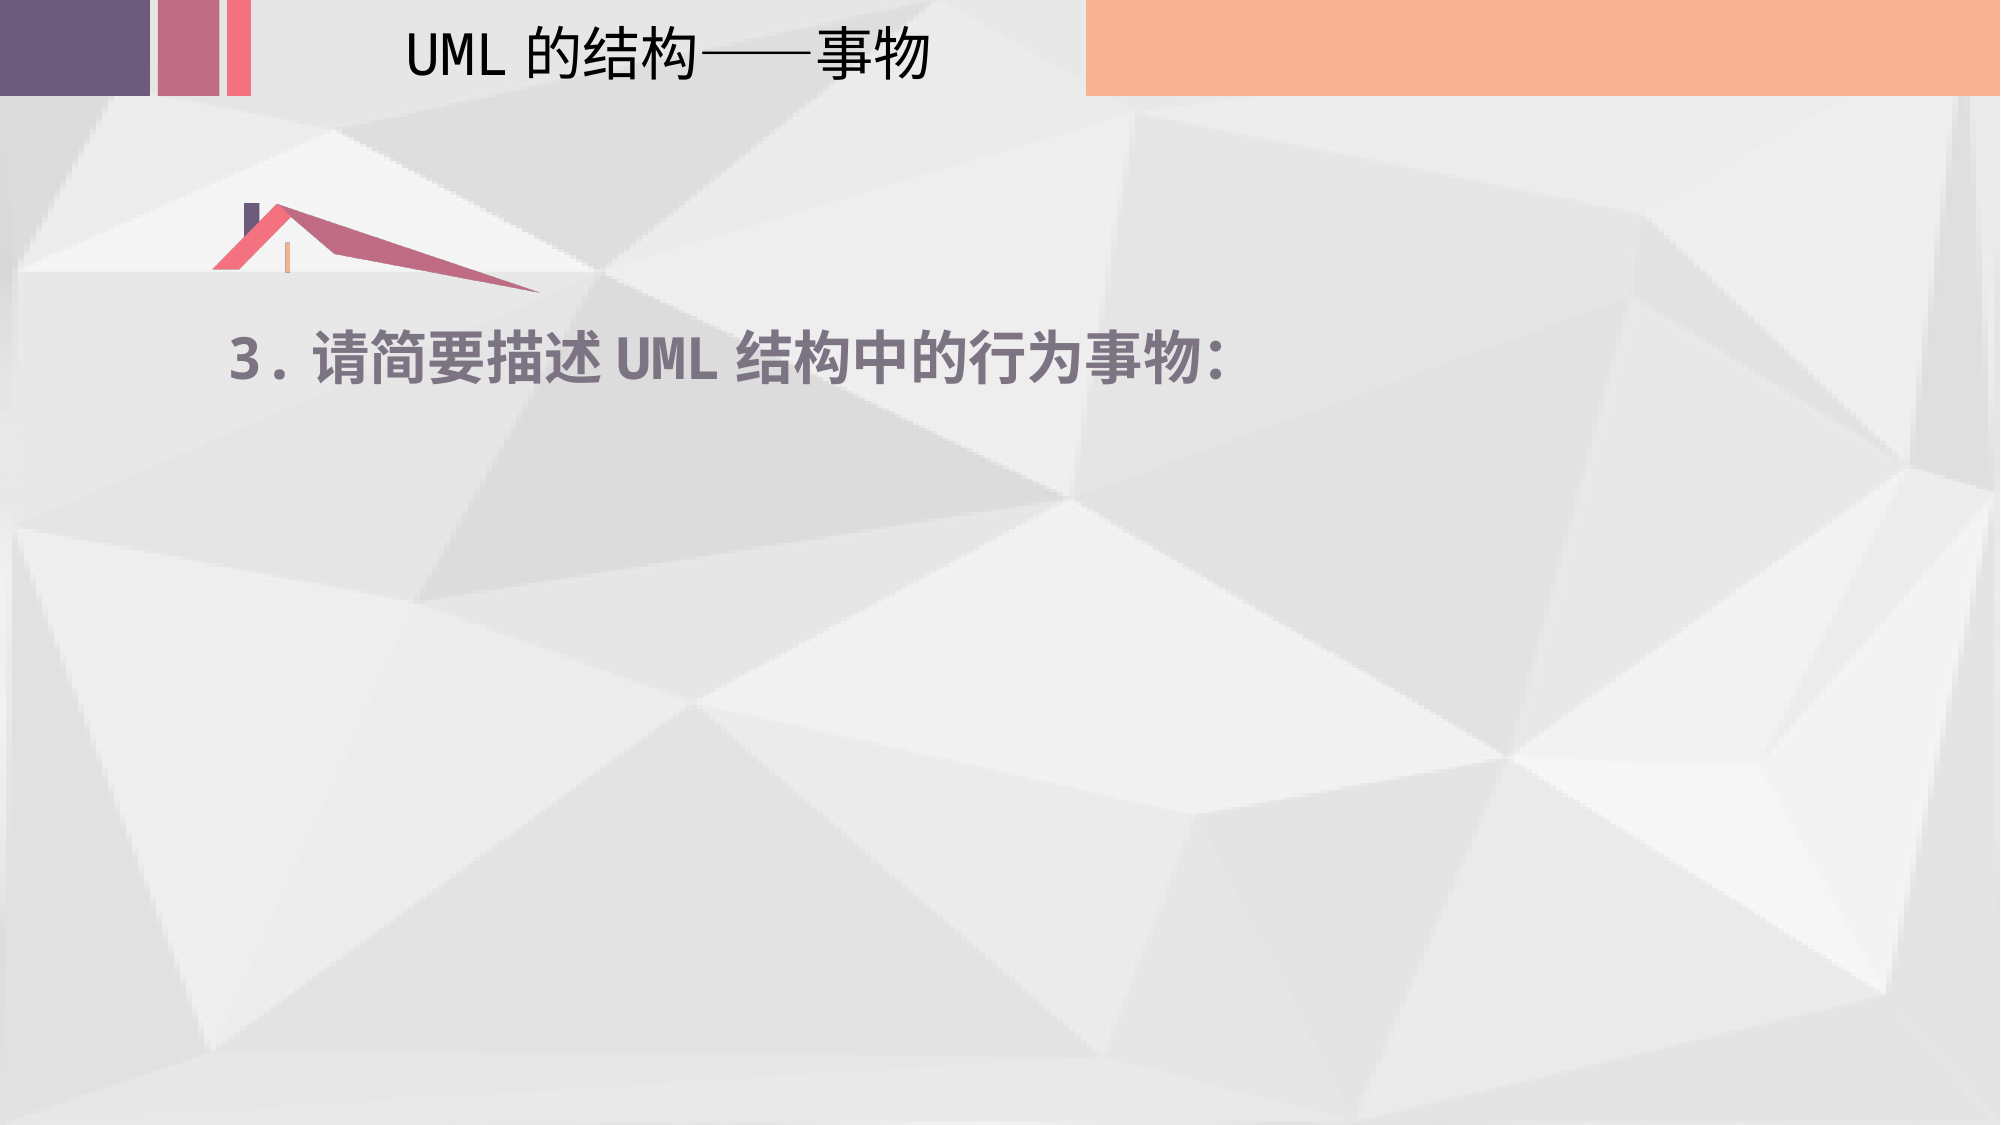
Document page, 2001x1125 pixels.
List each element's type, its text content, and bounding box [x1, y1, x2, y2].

text_box [157, 0, 220, 96]
text_box [1086, 0, 2000, 96]
text_box [227, 0, 251, 96]
text_box [0, 0, 150, 96]
text_box 3.请简要描述UML结构中的行为事物： [212, 313, 1788, 399]
text_box UML的结构——事物 [390, 9, 947, 95]
picture [0, 0, 2001, 1125]
